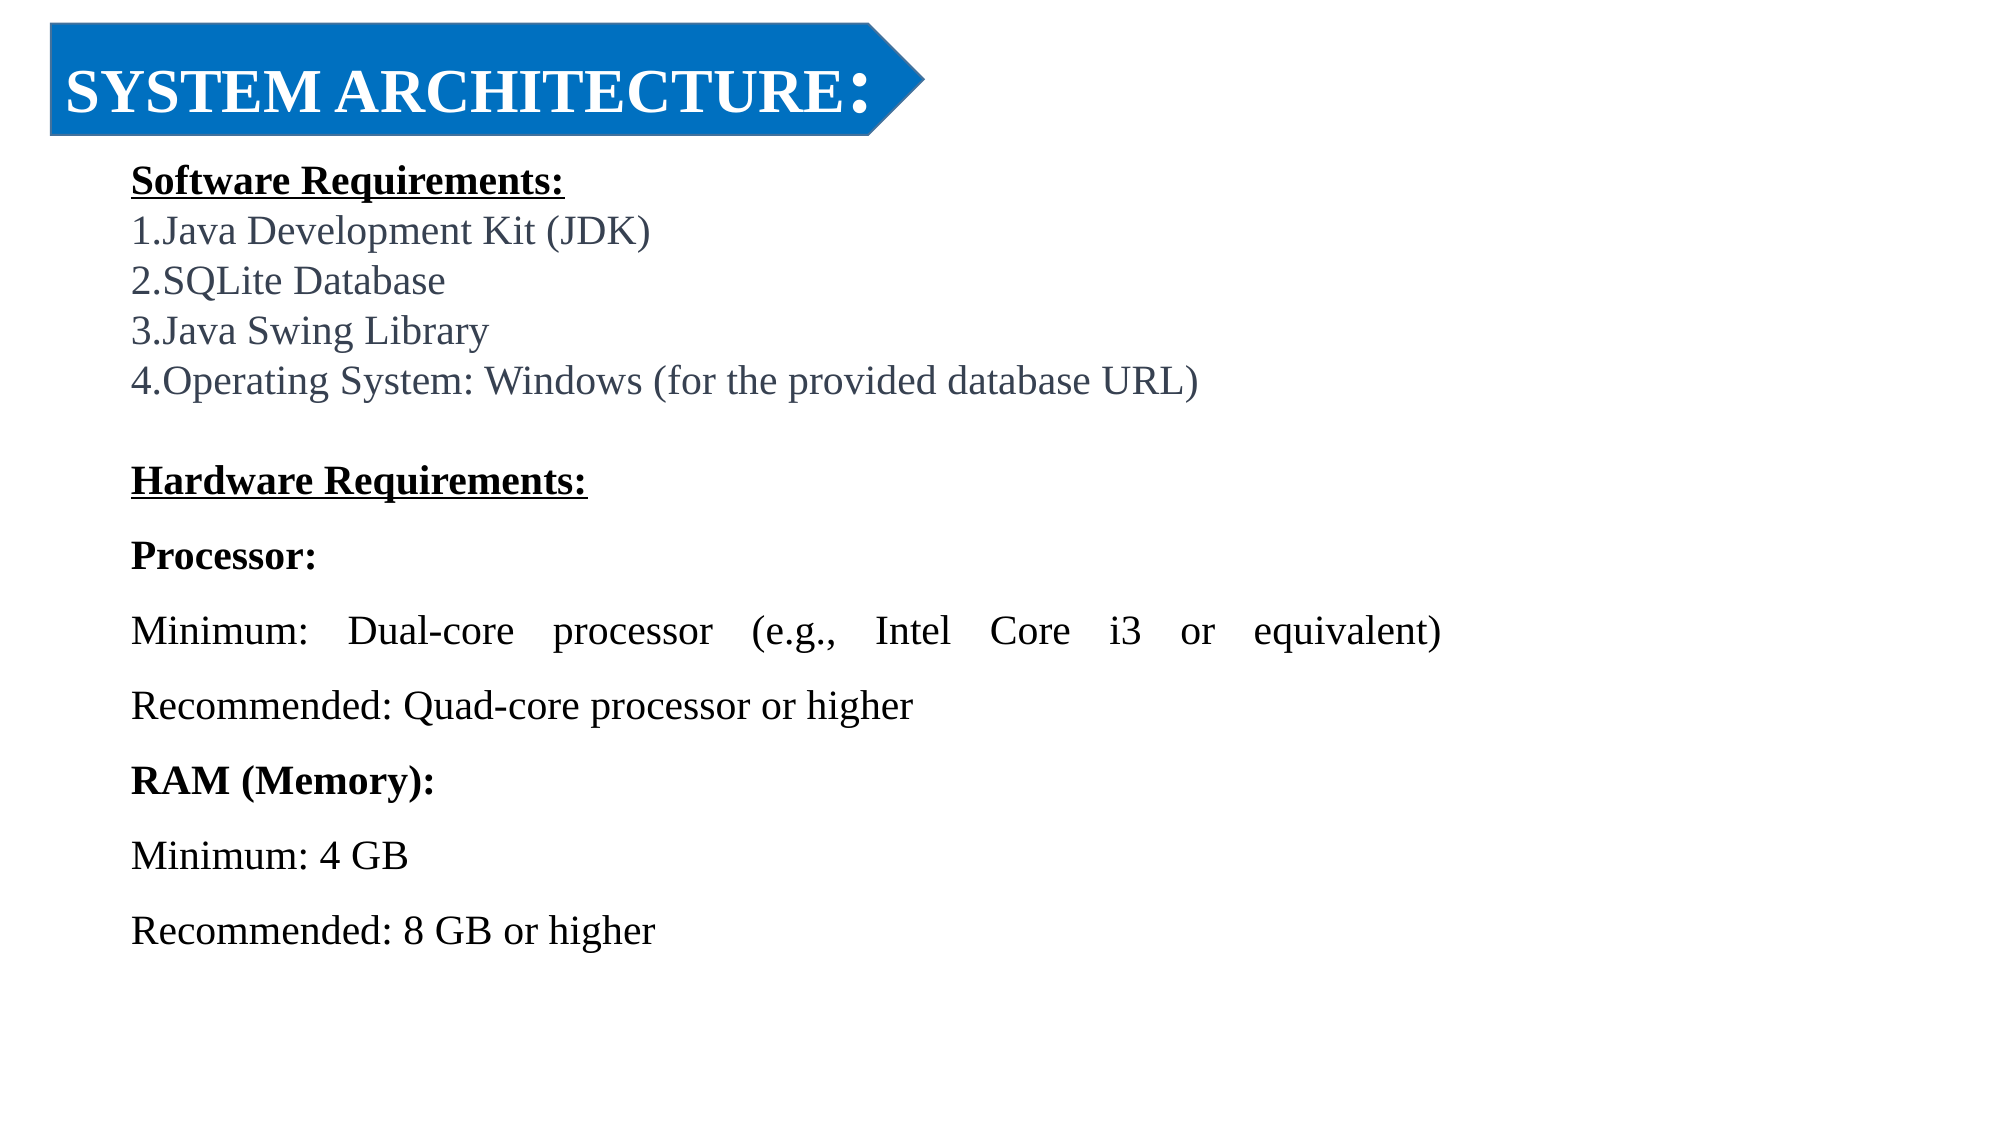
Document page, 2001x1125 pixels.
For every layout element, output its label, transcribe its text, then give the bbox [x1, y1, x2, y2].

text_box Software Requirements: Java Development Kit (JDK) SQLite Database Java Swing Library Operating System: Windows (for the provided database URL) Hardware Requirements: Processor: Minimum: Dual-core processor (e.g., Intel Core i3 or equivalent) Recommended: Quad-core processor or higher RAM (Memory): Minimum: 4 GB Recommended: 8 GB or higher [116, 145, 1458, 1031]
text_box SYSTEM ARCHITECTURE: [49, 22, 926, 136]
